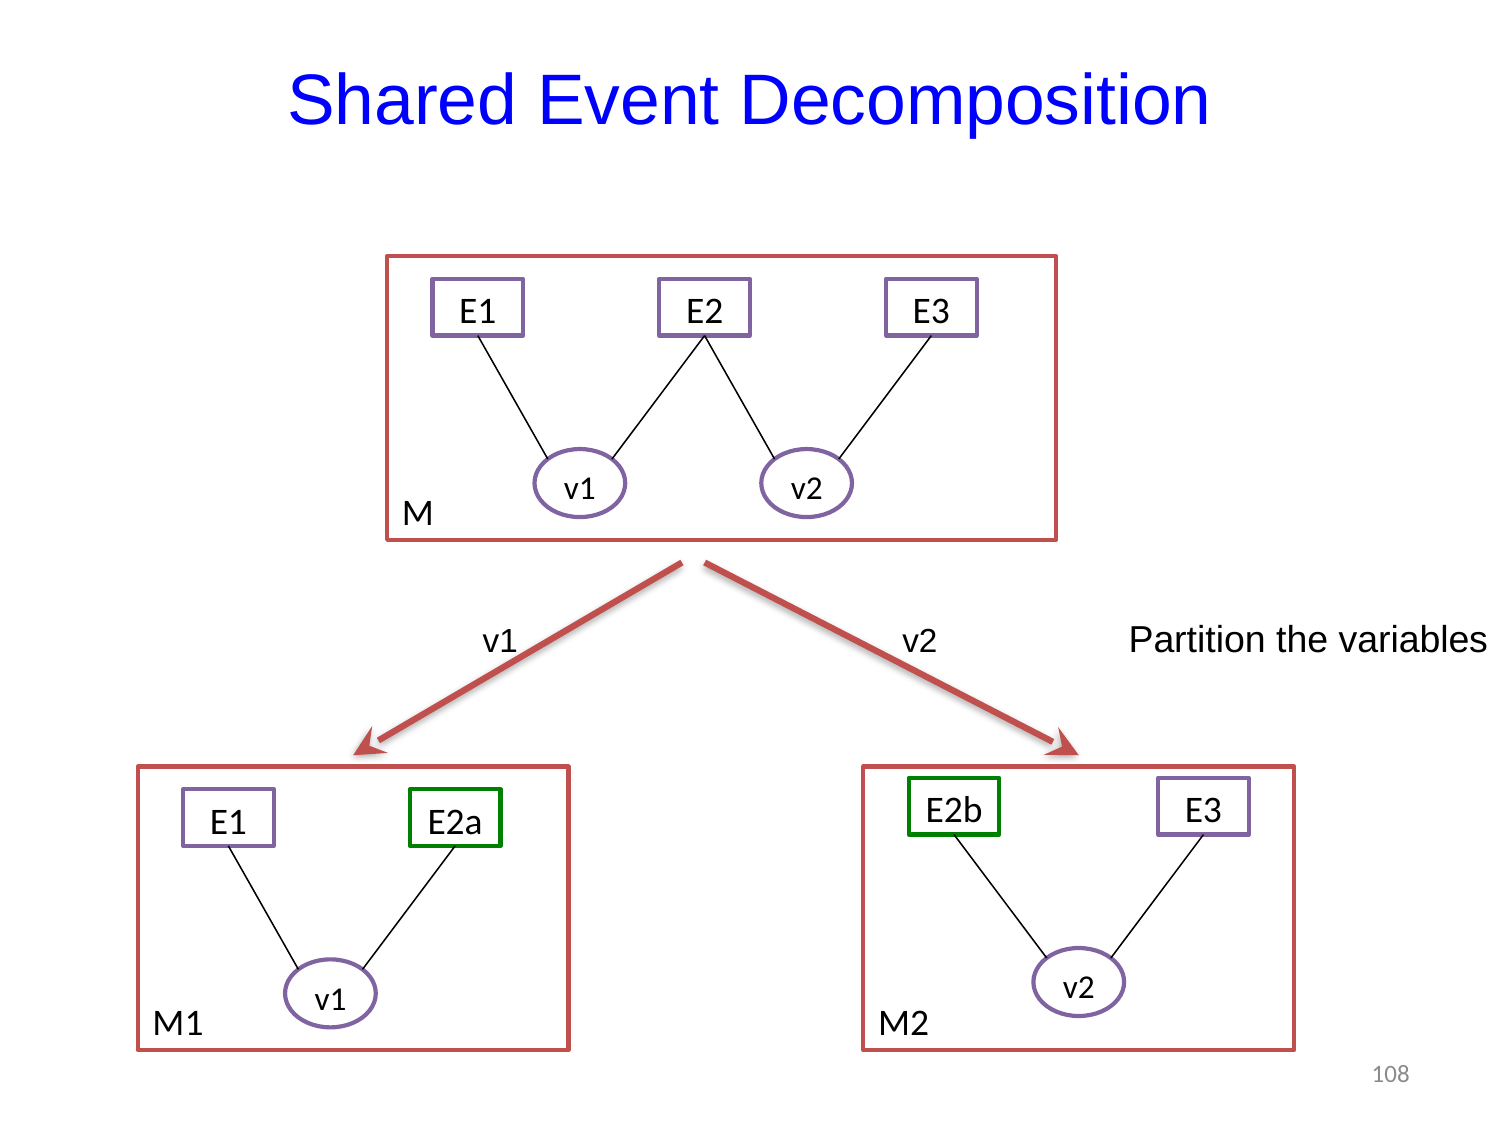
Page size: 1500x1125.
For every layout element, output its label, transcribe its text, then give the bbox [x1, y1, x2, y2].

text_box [137, 562, 1295, 1051]
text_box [386, 256, 1057, 541]
title Shared Event Decomposition [75, 45, 1425, 233]
text_box Partition the variables [1298, 607, 1500, 667]
slide_number 108 [1074, 1042, 1425, 1103]
